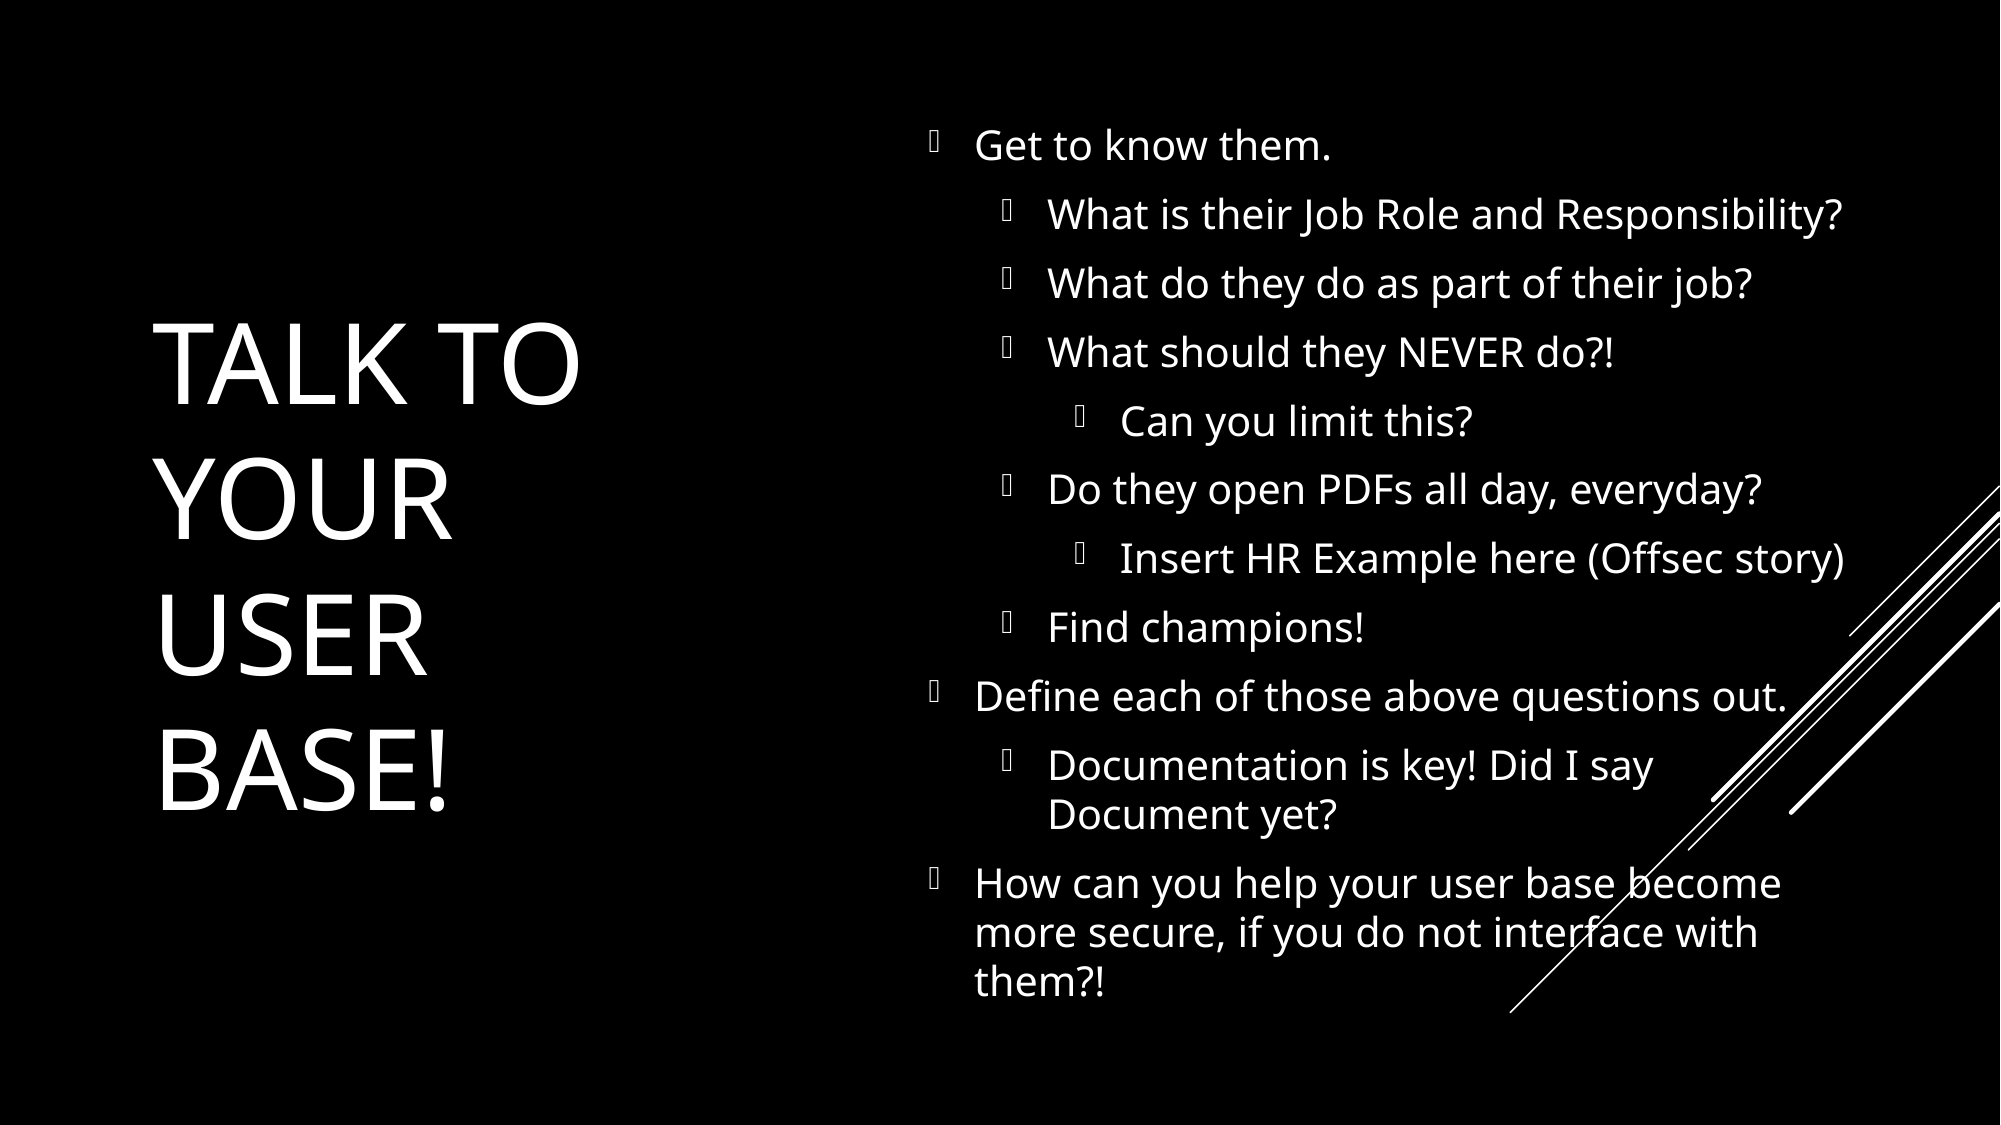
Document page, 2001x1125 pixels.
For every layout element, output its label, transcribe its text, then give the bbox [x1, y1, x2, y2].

list Get to know them. What is their Job Role and Responsibility? What do they do as part of their job? What should they NEVER do?! Can you limit this? Do they open PDFs all day, everyday? Insert HR Example here (Offsec story) Find champions! Define each of those above questions out. Documentation is key! Did I say Document yet? How can you help your user base become more secure, if you do not interface with them?! [913, 105, 1863, 1020]
title Talk to your user base! [138, 105, 768, 1020]
